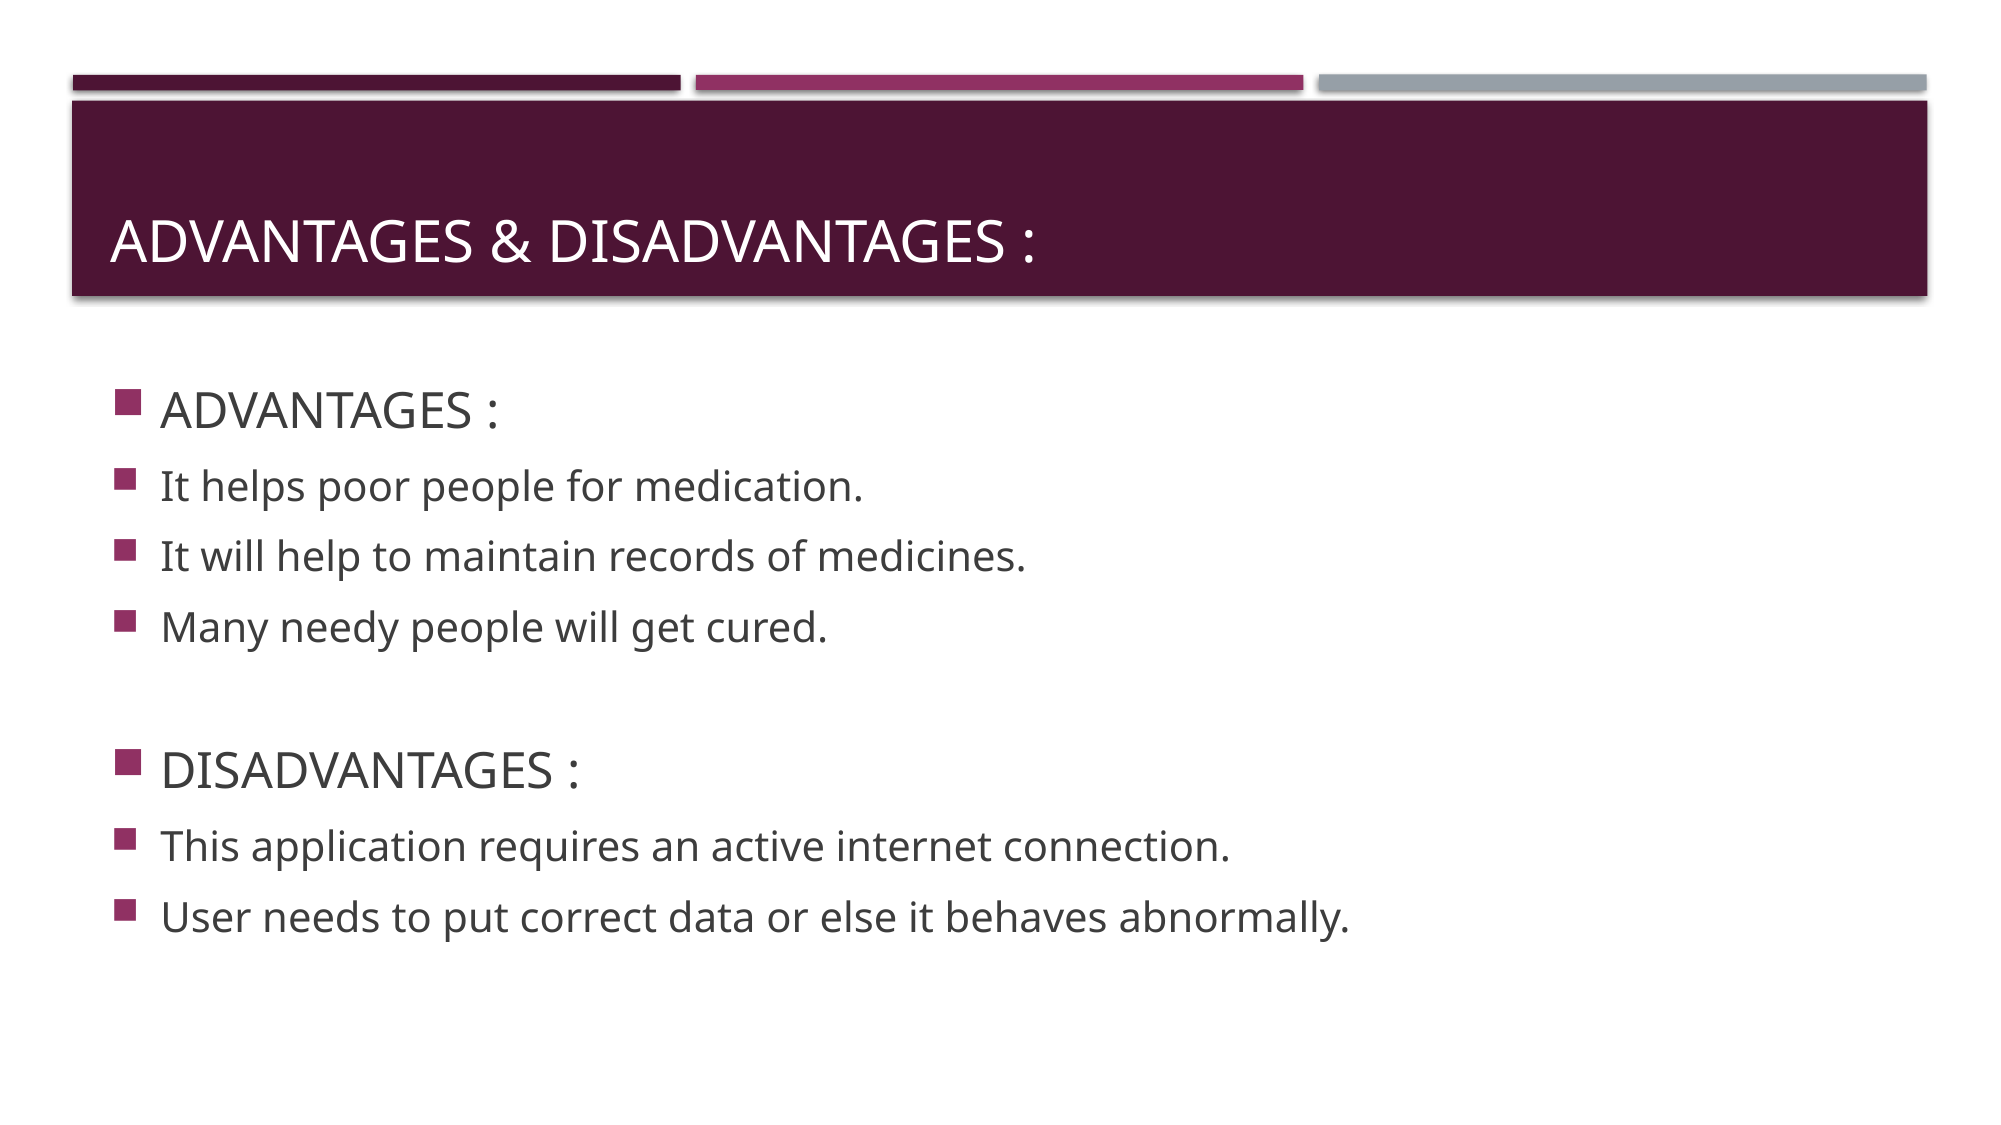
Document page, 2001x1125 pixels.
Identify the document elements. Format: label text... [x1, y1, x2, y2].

title Advantages & disadvantages : [95, 115, 1905, 282]
list ADVANTAGES : It helps poor people for medication. It will help to maintain records of medicines. Many needy people will get cured. DISADVANTAGES : This application requires an active internet connection. User needs to put correct data or else it behaves abnormally. [95, 357, 1905, 962]
